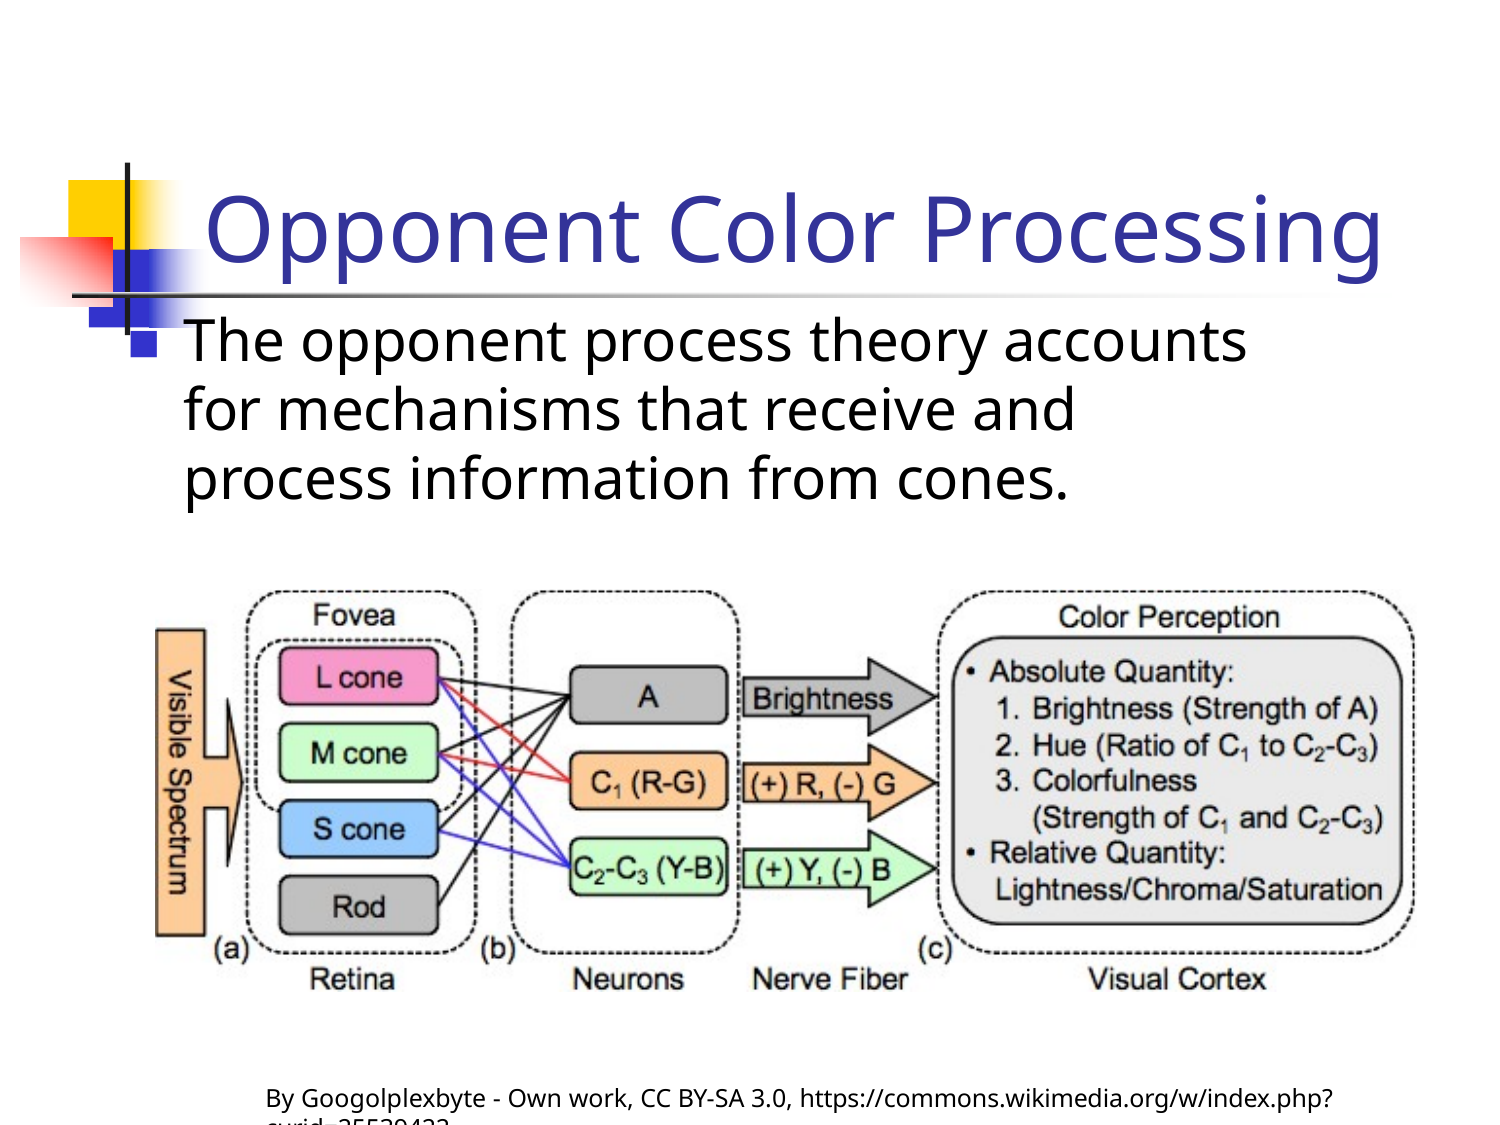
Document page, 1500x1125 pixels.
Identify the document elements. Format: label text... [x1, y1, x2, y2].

picture [155, 588, 1417, 993]
text_box The opponent process theory accounts for mechanisms that receive and process information from cones. [125, 303, 1276, 514]
picture [20, 237, 65, 307]
title Opponent Color Processing [65, 0, 1435, 359]
text_box By Googolplexbyte - Own work, CC BY-SA 3.0, https://commons.wikimedia.org/w/index.php?curid=25539422 [263, 1080, 1476, 1125]
